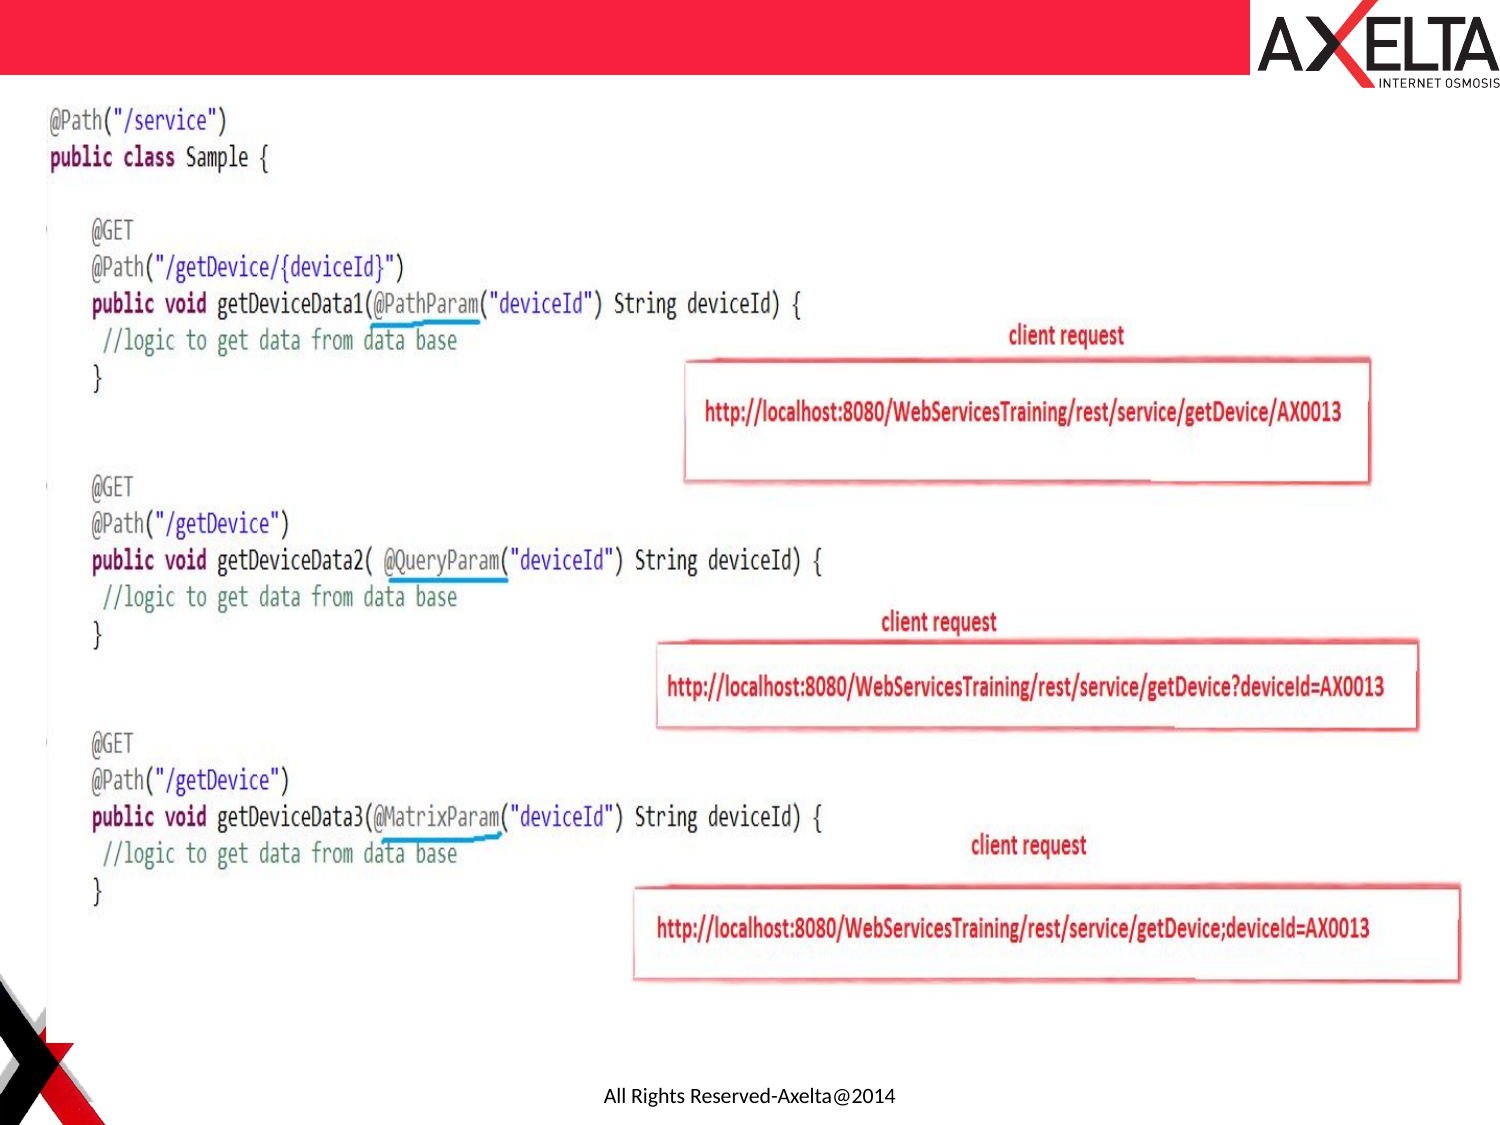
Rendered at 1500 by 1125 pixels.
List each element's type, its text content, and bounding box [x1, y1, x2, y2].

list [46, 105, 1463, 1044]
picture [1257, 0, 1500, 88]
picture [0, 912, 169, 1125]
footer All Rights Reserved-Axelta@2014 [512, 1065, 988, 1125]
